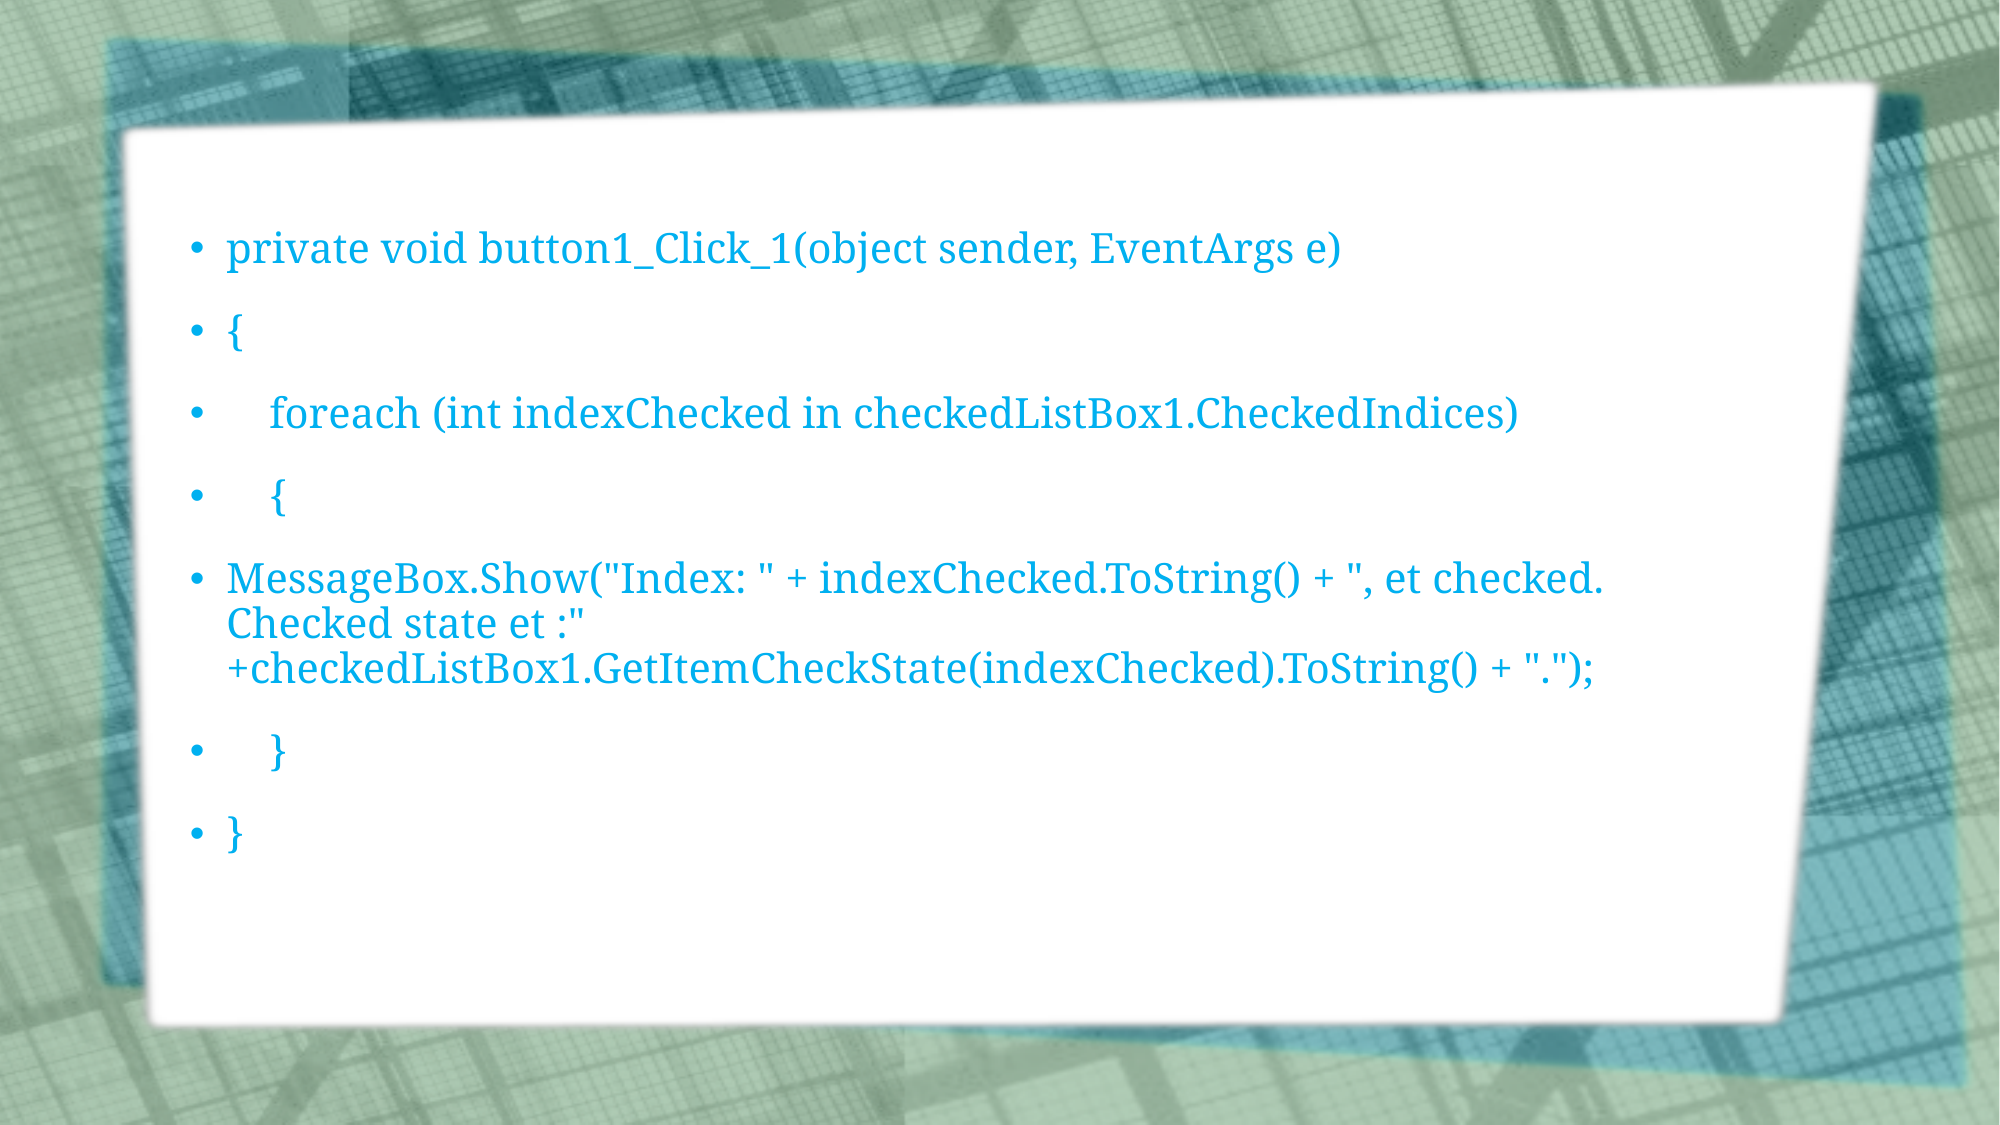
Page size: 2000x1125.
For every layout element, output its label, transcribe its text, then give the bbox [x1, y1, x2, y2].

list private void button1_Click_1(object sender, EventArgs e) { foreach (int indexChecked in checkedListBox1.CheckedIndices) { MessageBox.Show("Index: " + indexChecked.ToString() + ", et checked. Checked state et :" +checkedListBox1.GetItemCheckState(indexChecked).ToString() + "."); } } [174, 219, 1750, 988]
picture [0, 0, 2000, 1125]
